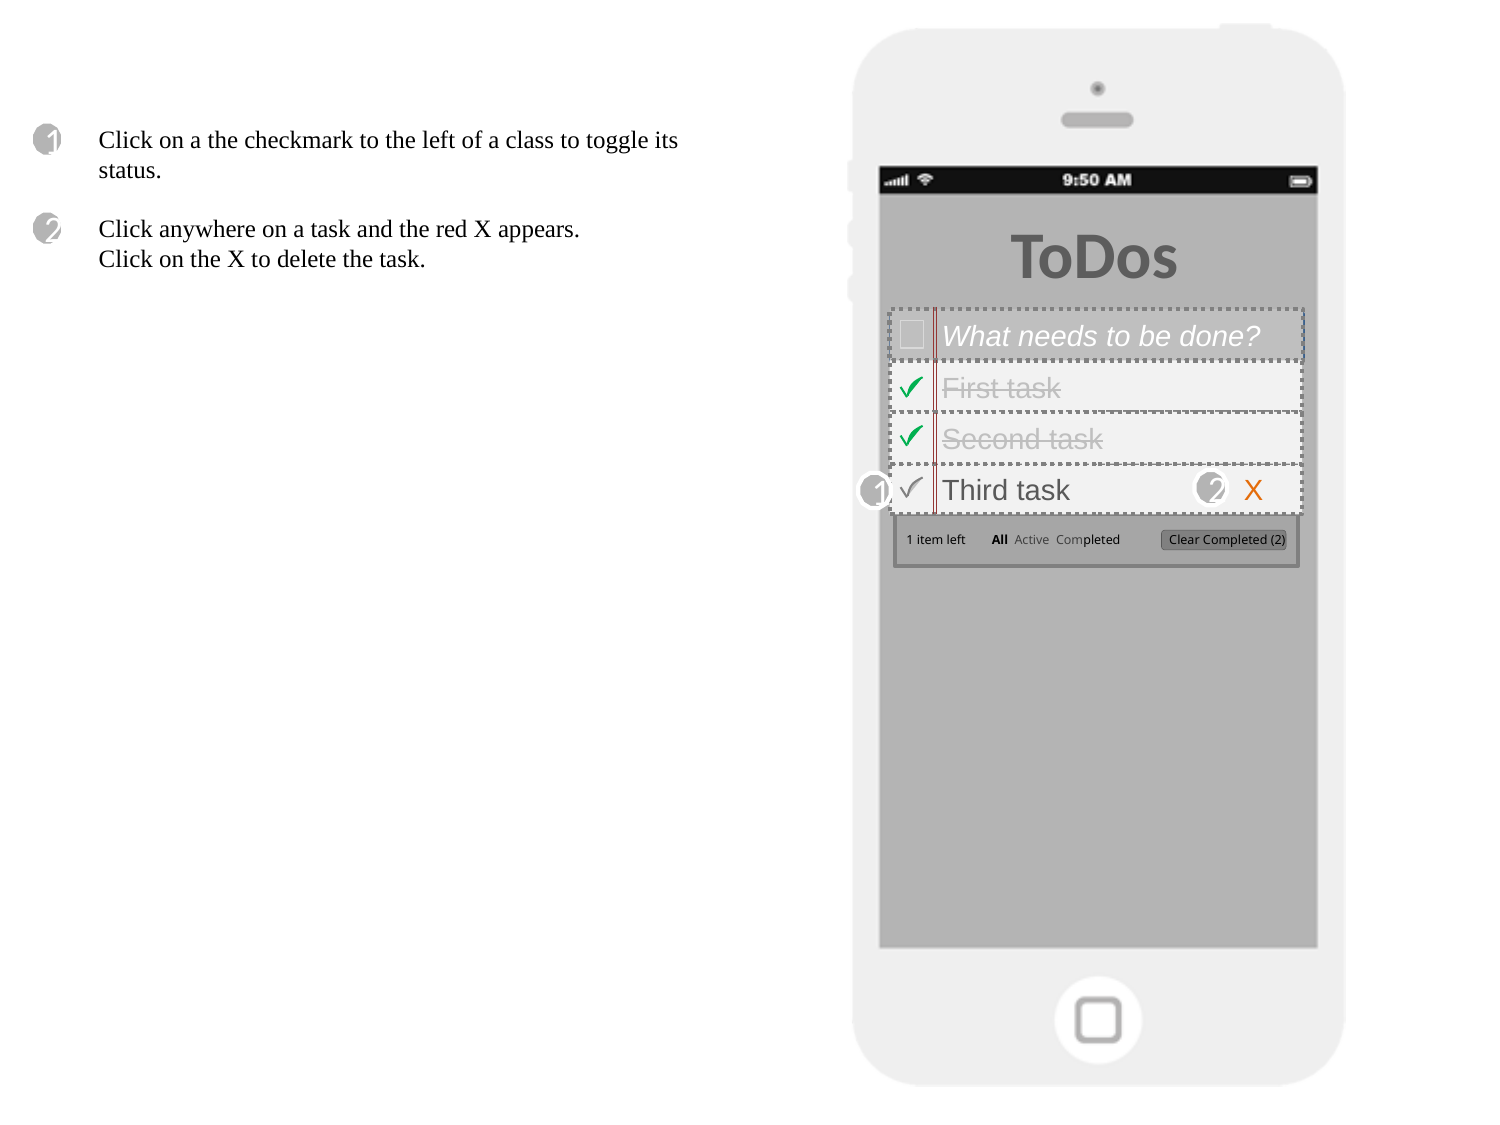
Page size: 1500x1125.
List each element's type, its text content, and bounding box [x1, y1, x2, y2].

text_box Click anywhere on a task and the red X appears. Click on the X to delete the task. [83, 205, 750, 280]
text_box Click on a the checkmark to the left of a class to toggle its status. [83, 116, 750, 191]
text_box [847, 23, 1346, 1087]
text_box 2 [28, 208, 66, 248]
text_box 1 [28, 119, 66, 159]
